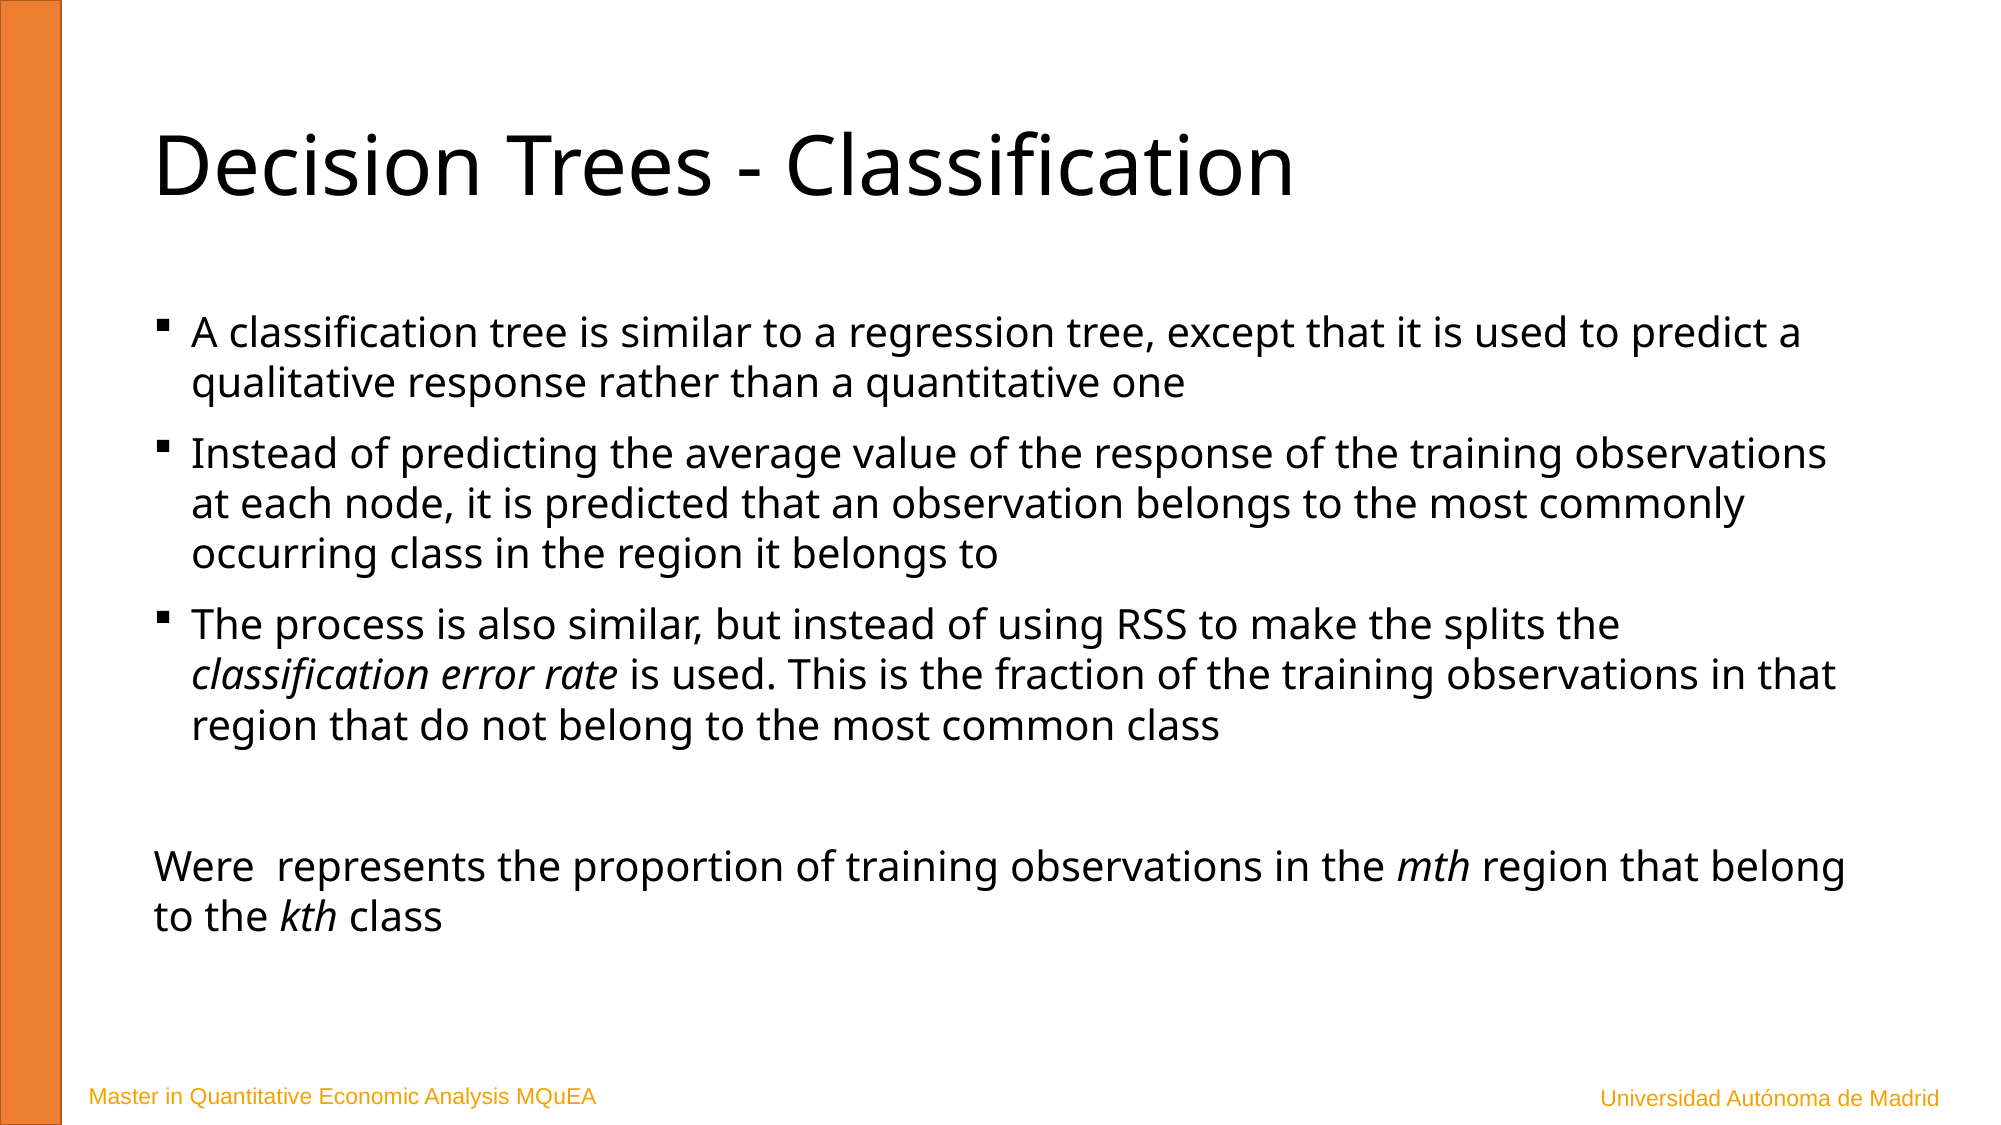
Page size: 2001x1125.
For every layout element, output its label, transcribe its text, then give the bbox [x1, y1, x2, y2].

text_box [0, 0, 62, 1125]
text_box Master in Quantitative Economic Analysis MQuEA [73, 1074, 1014, 1117]
text_box Universidad Autónoma de Madrid [1014, 1076, 1955, 1119]
title Decision Trees - Classification [137, 59, 1863, 278]
